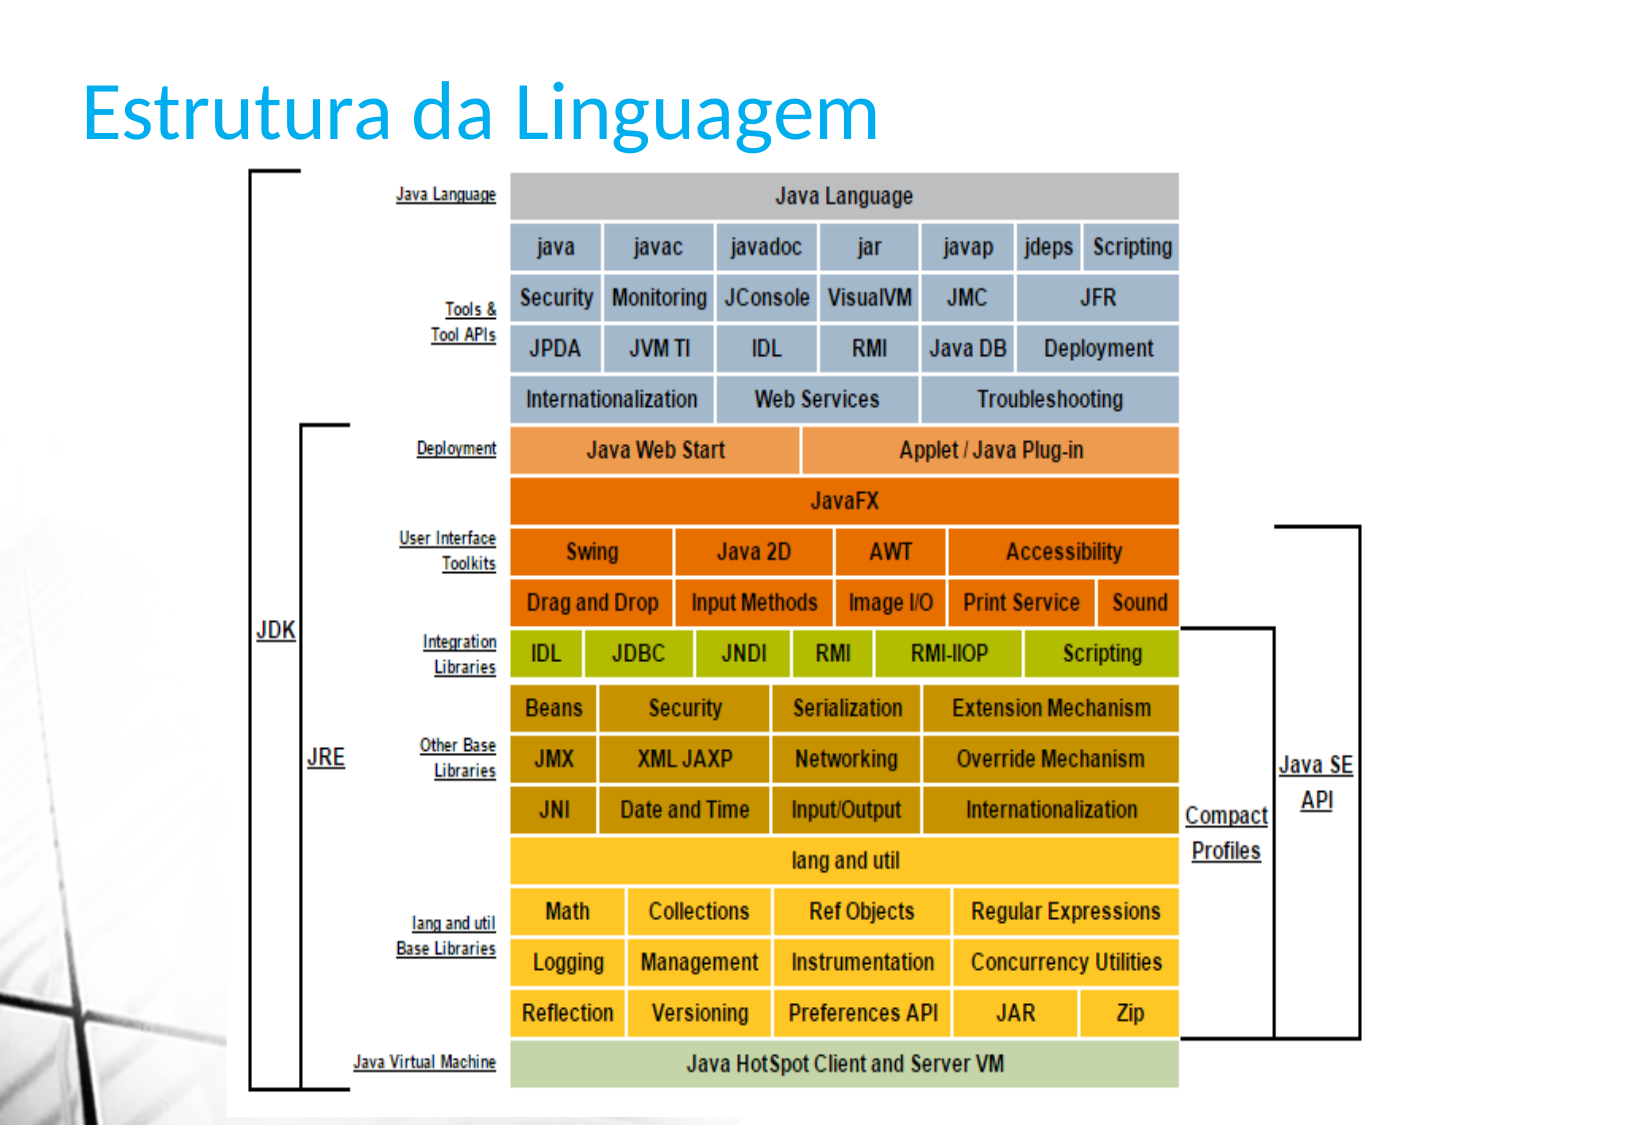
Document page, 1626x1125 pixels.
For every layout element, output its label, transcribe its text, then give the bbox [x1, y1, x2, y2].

picture [0, 0, 1626, 1125]
text_box Estrutura da Linguagem [66, 42, 1529, 170]
